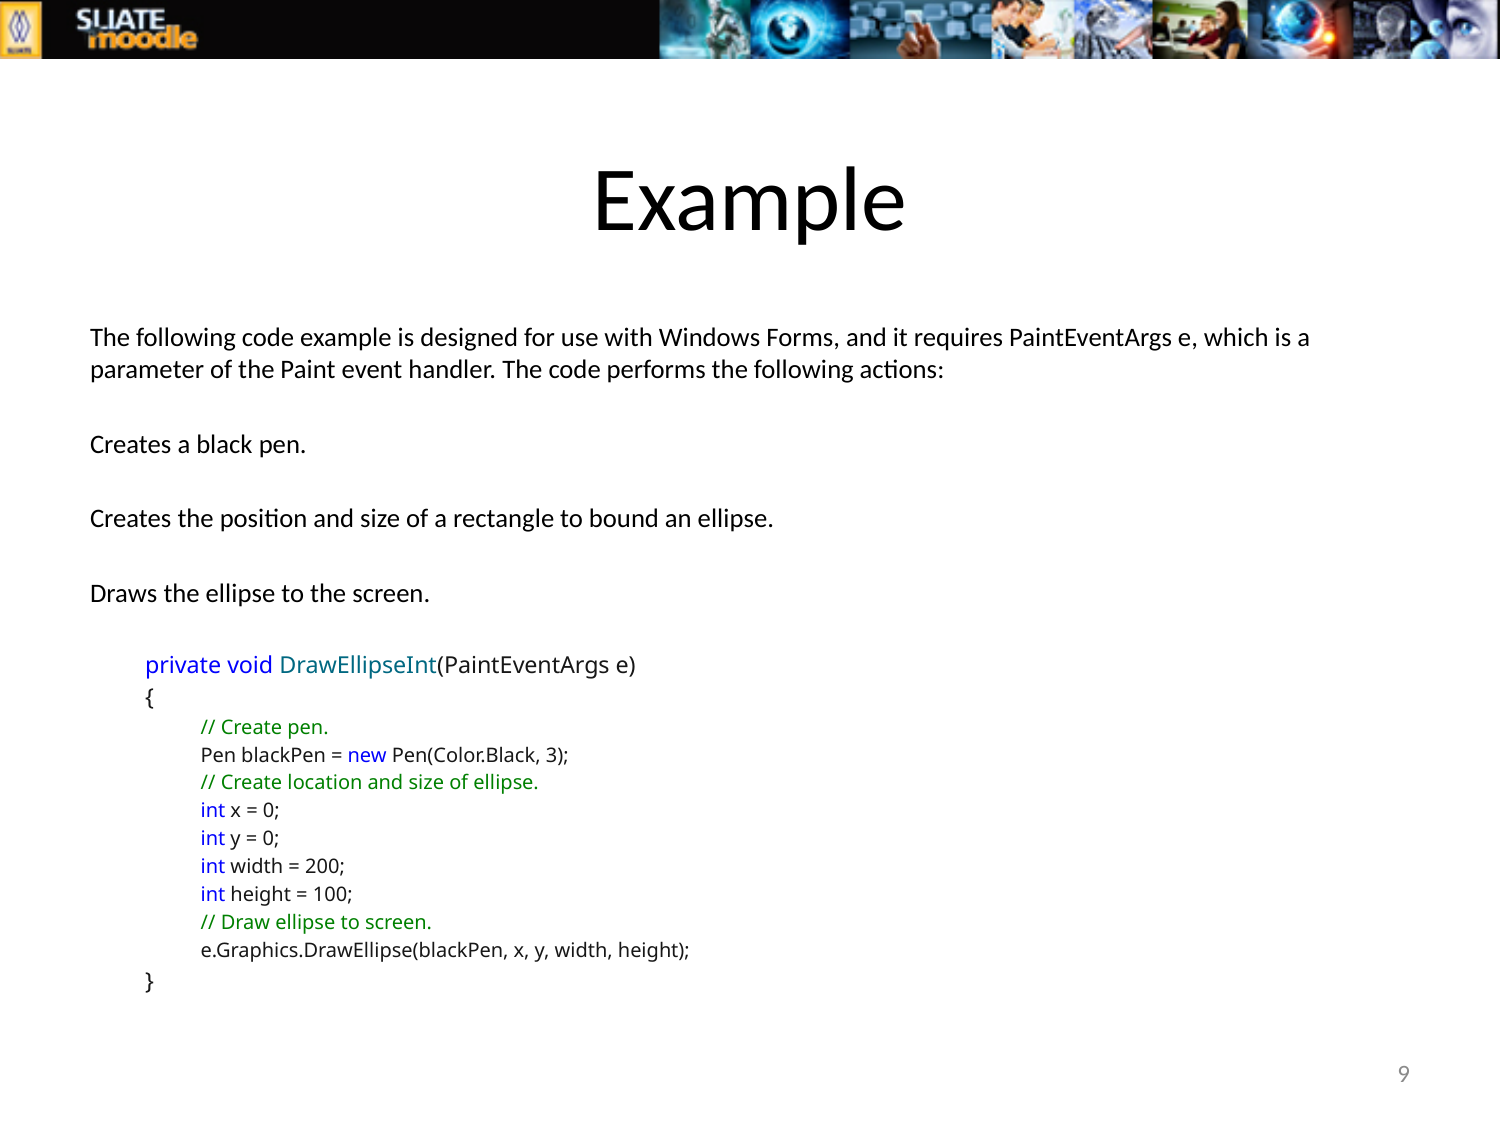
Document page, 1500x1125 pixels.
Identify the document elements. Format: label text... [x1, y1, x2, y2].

picture [0, 0, 1500, 59]
list The following code example is designed for use with Windows Forms, and it requires PaintEventArgs e, which is a parameter of the Paint event handler. The code performs the following actions: Creates a black pen. Creates the position and size of a rectangle to bound an ellipse. Draws the ellipse to the screen. private void DrawEllipseInt(PaintEventArgs e) { // Create pen. Pen blackPen = new Pen(Color.Black, 3); // Create location and size of ellipse. int x = 0; int y = 0; int width = 200; int height = 100; // Draw ellipse to screen. e.Graphics.DrawEllipse(blackPen, x, y, width, height); } [75, 312, 1425, 1005]
slide_number 9 [1074, 1042, 1425, 1103]
title Example [75, 99, 1425, 288]
